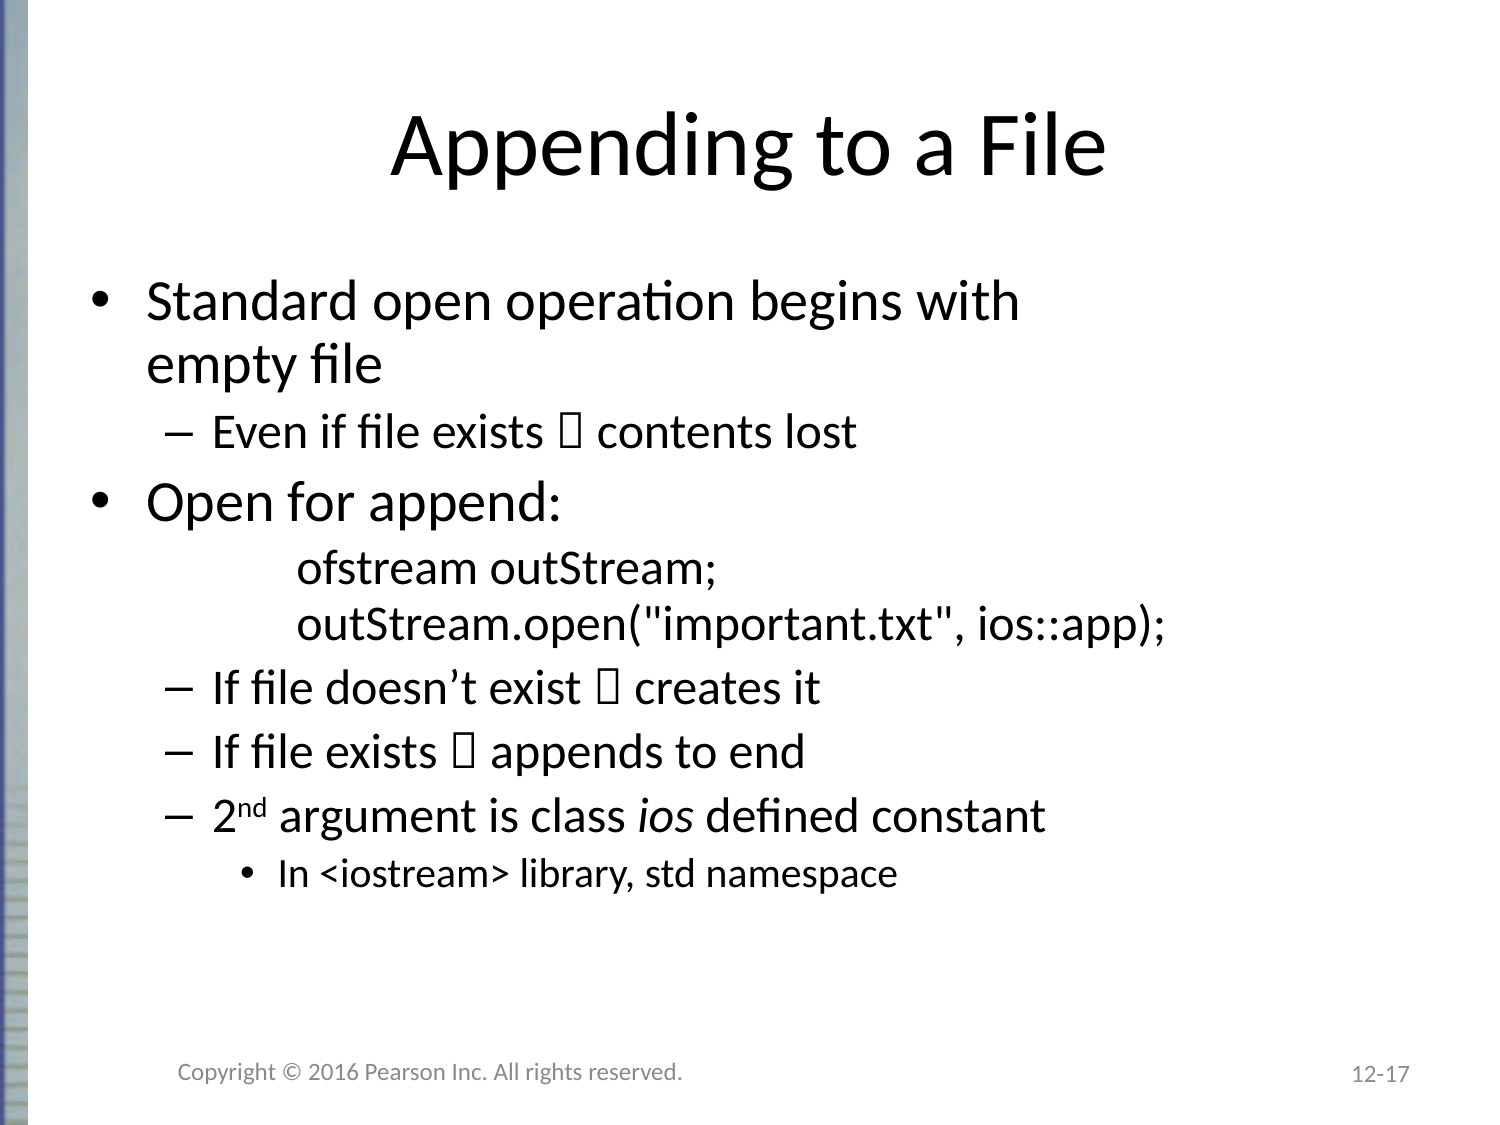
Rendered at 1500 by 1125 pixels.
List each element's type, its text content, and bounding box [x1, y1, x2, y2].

title Appending to a File [75, 45, 1425, 233]
footer Copyright © 2016 Pearson Inc. All rights reserved. [75, 1040, 788, 1100]
picture [0, 0, 28, 1125]
list Standard open operation begins with empty file Even if file exists  contents lost Open for append: ofstream outStream; outStream.open("important.txt", ios::app); If file doesn’t exist  creates it If file exists  appends to end 2nd argument is class ios defined constant In <iostream> library, std namespace [75, 262, 1425, 1005]
slide_number 12-17 [1074, 1042, 1425, 1103]
